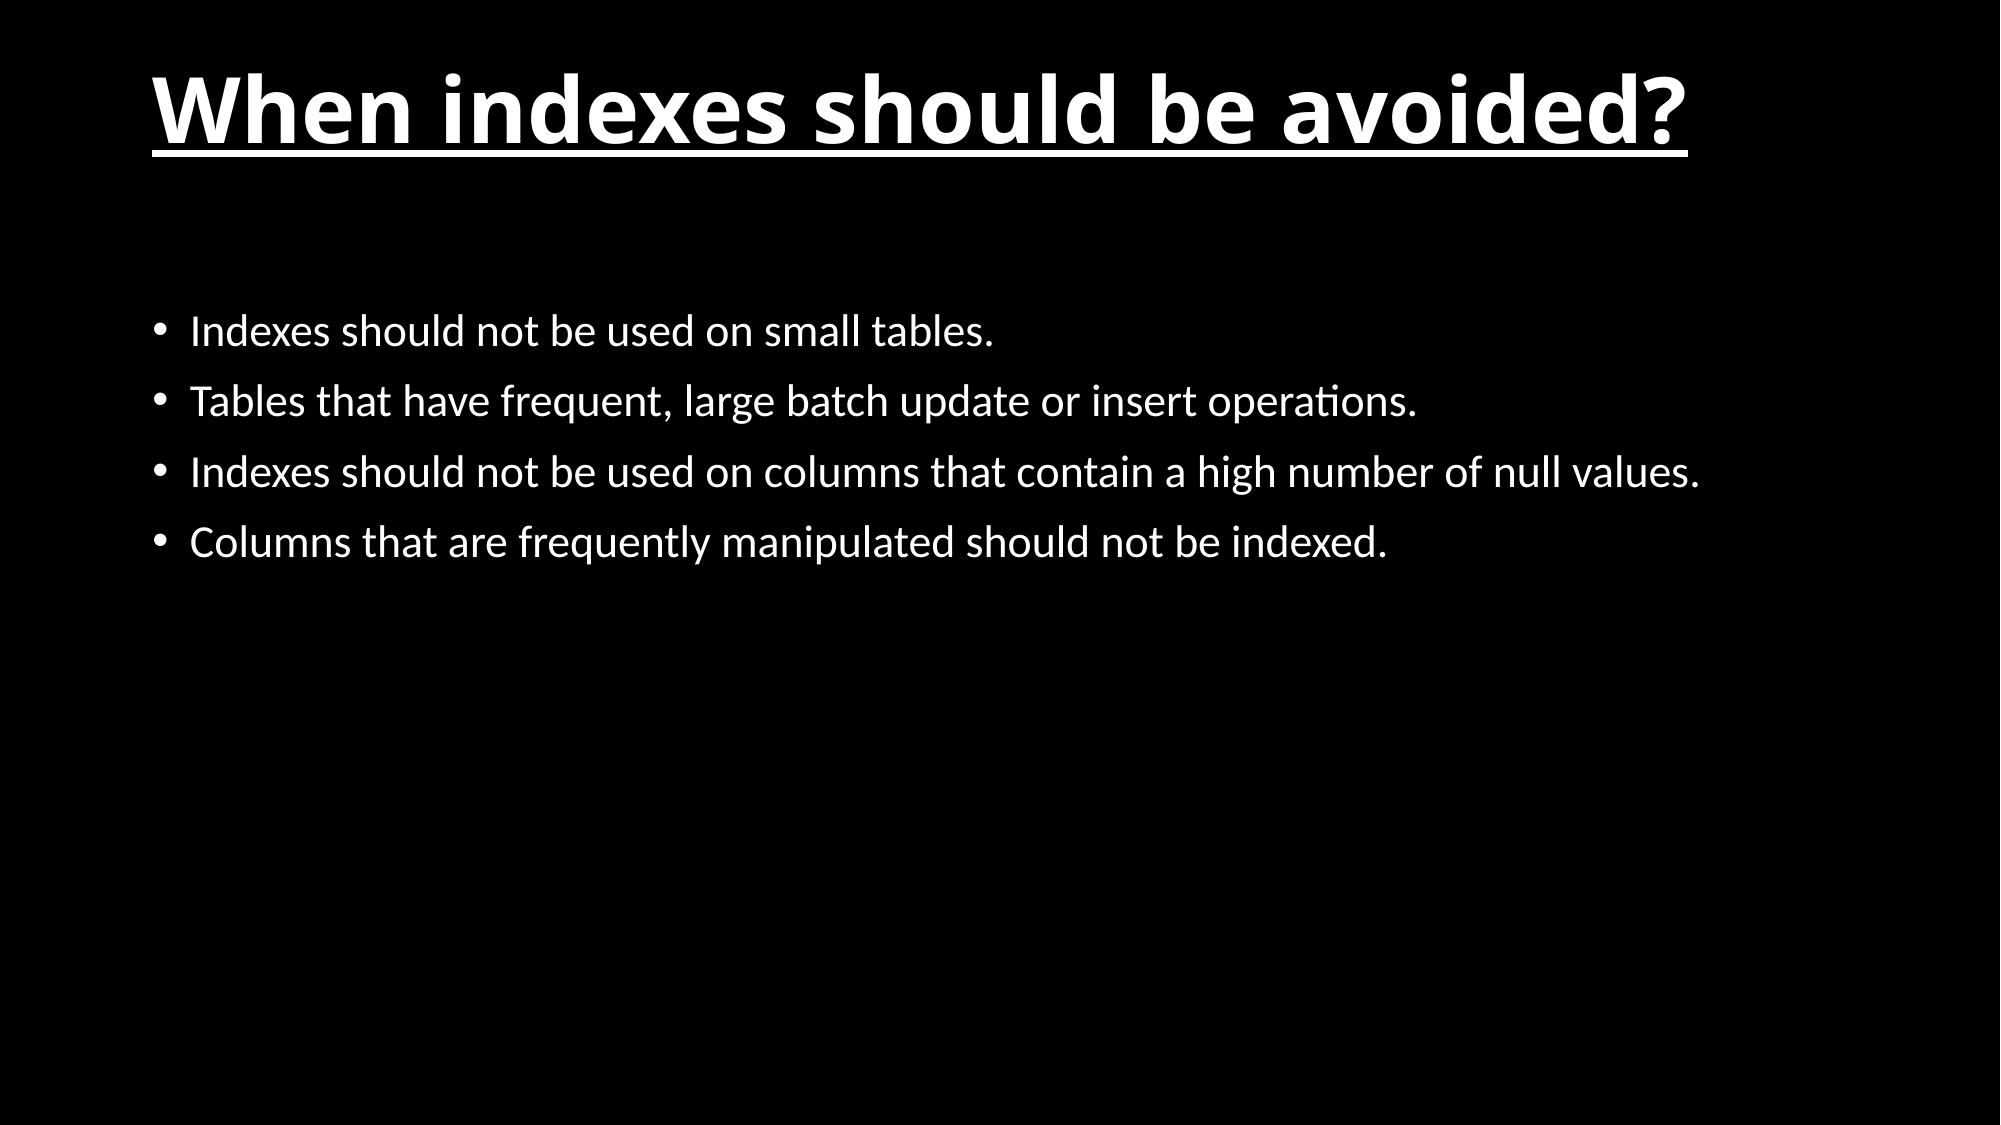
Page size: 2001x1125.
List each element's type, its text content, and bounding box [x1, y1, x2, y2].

title When indexes should be avoided? [137, 59, 1863, 278]
list Indexes should not be used on small tables. Tables that have frequent, large batch update or insert operations. Indexes should not be used on columns that contain a high number of null values. Columns that are frequently manipulated should not be indexed. [137, 299, 1863, 1014]
